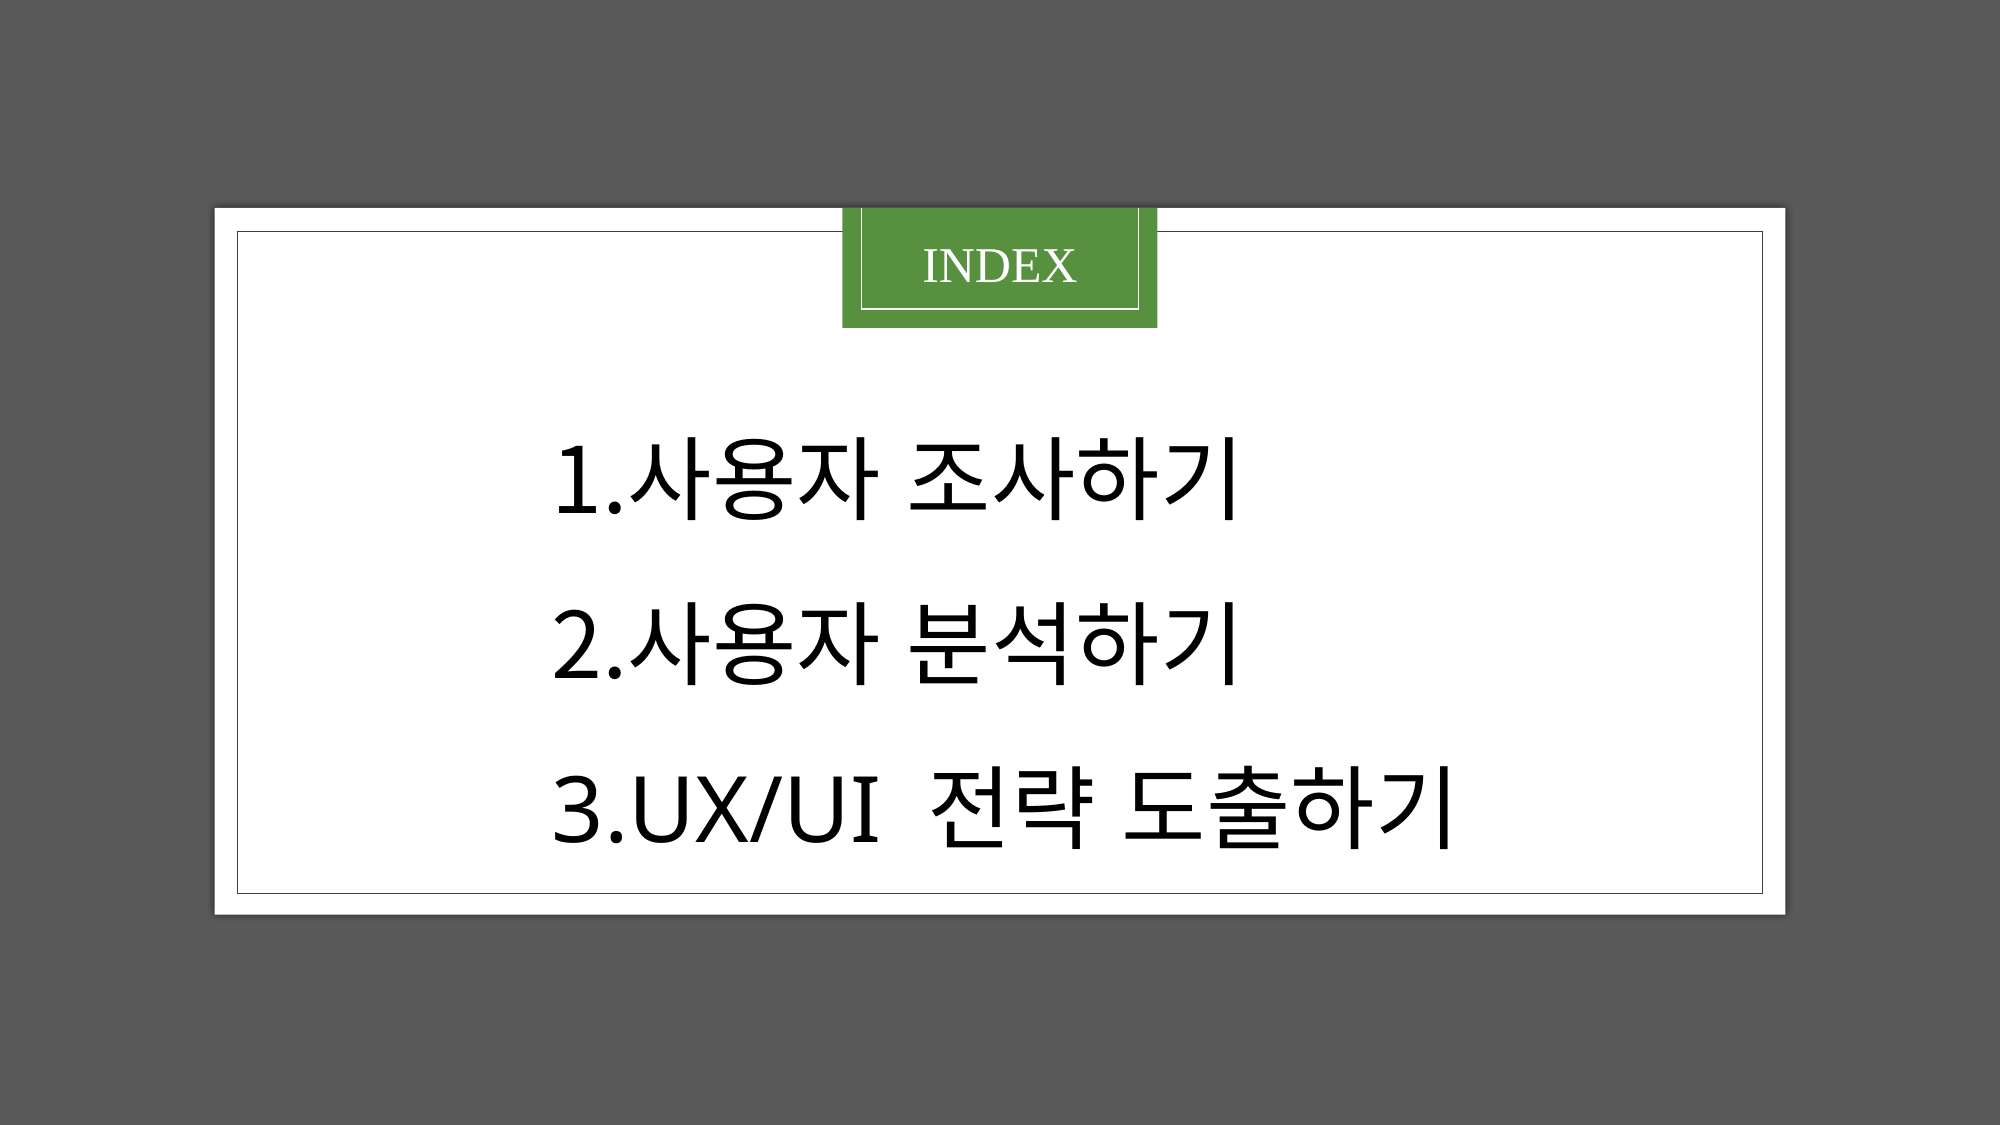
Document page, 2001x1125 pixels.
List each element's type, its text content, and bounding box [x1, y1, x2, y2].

text_box 사용자 조사하기 사용자 분석하기 UX/UI 전략 도출하기 [536, 359, 1475, 869]
slide_number INDEX [872, 220, 1128, 300]
